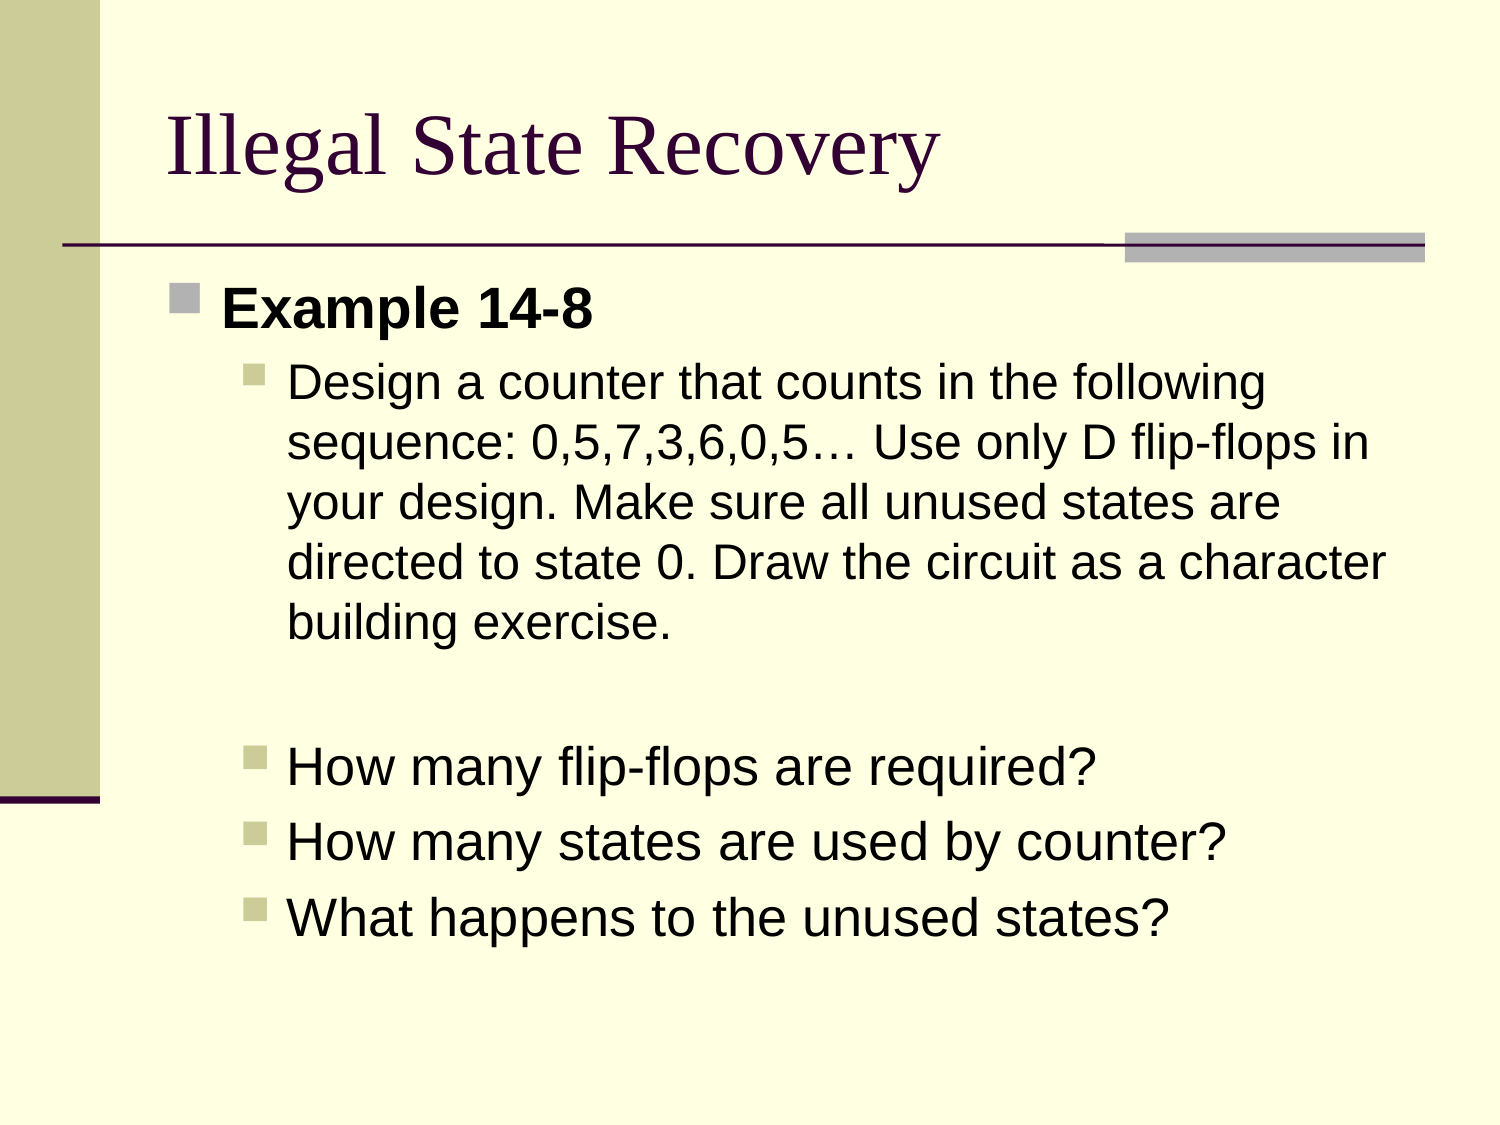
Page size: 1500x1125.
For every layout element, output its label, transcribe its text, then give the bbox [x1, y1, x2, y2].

list Example 14‑8 Design a counter that counts in the following sequence: 0,5,7,3,6,0,5… Use only D flip-flops in your design. Make sure all unused states are directed to state 0. Draw the circuit as a character building exercise. How many flip-flops are required? How many states are used by counter? What happens to the unused states? [150, 262, 1425, 1006]
title Illegal State Recovery [150, 45, 1425, 234]
